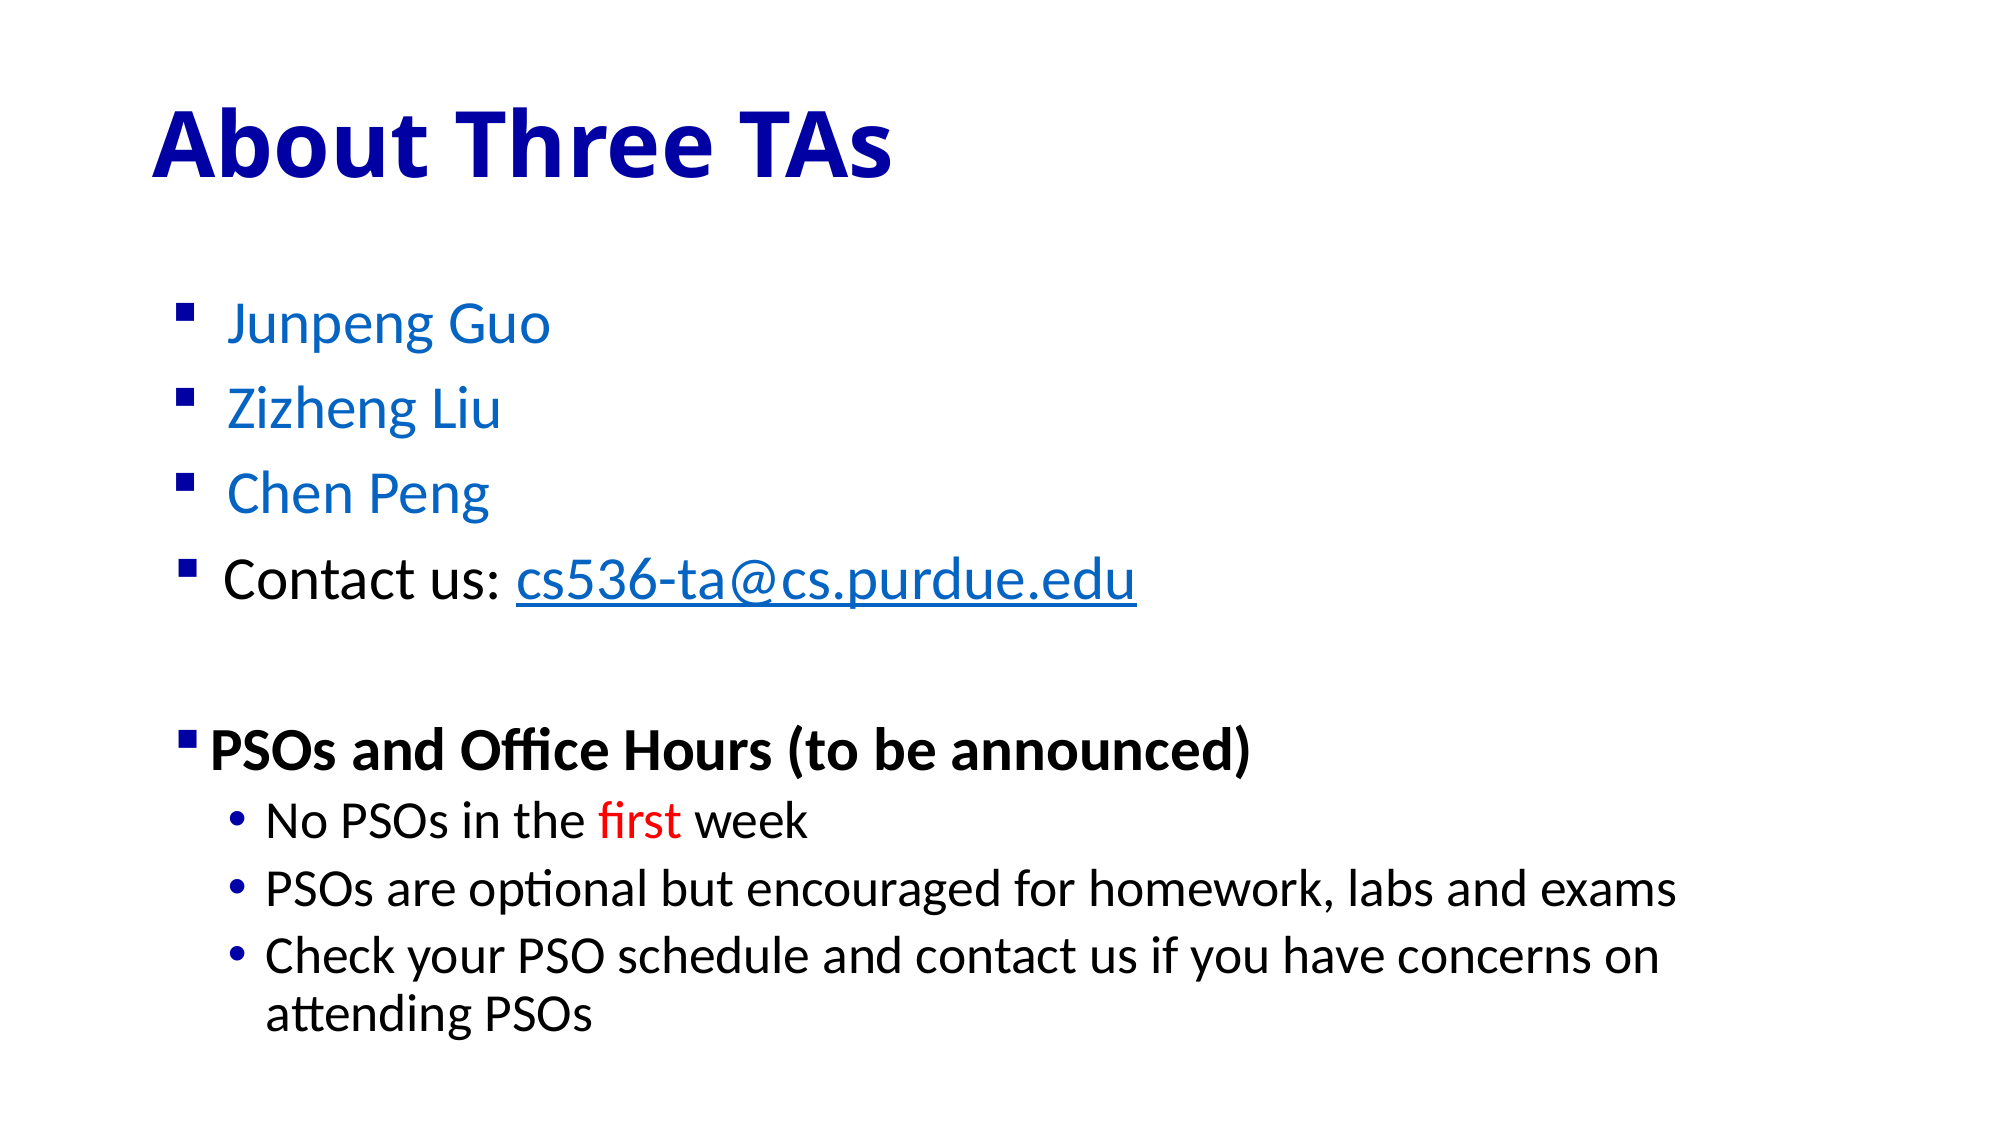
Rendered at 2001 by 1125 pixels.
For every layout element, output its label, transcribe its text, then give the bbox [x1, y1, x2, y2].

title About Three TAs [137, 74, 1863, 221]
list Junpeng Guo Zizheng Liu Chen Peng Contact us: cs536-ta@cs.purdue.edu PSOs and Office Hours (to be announced) No PSOs in the first week PSOs are optional but encouraged for homework, labs and exams Check your PSO schedule and contact us if you have concerns on attending PSOs [137, 282, 1863, 1051]
